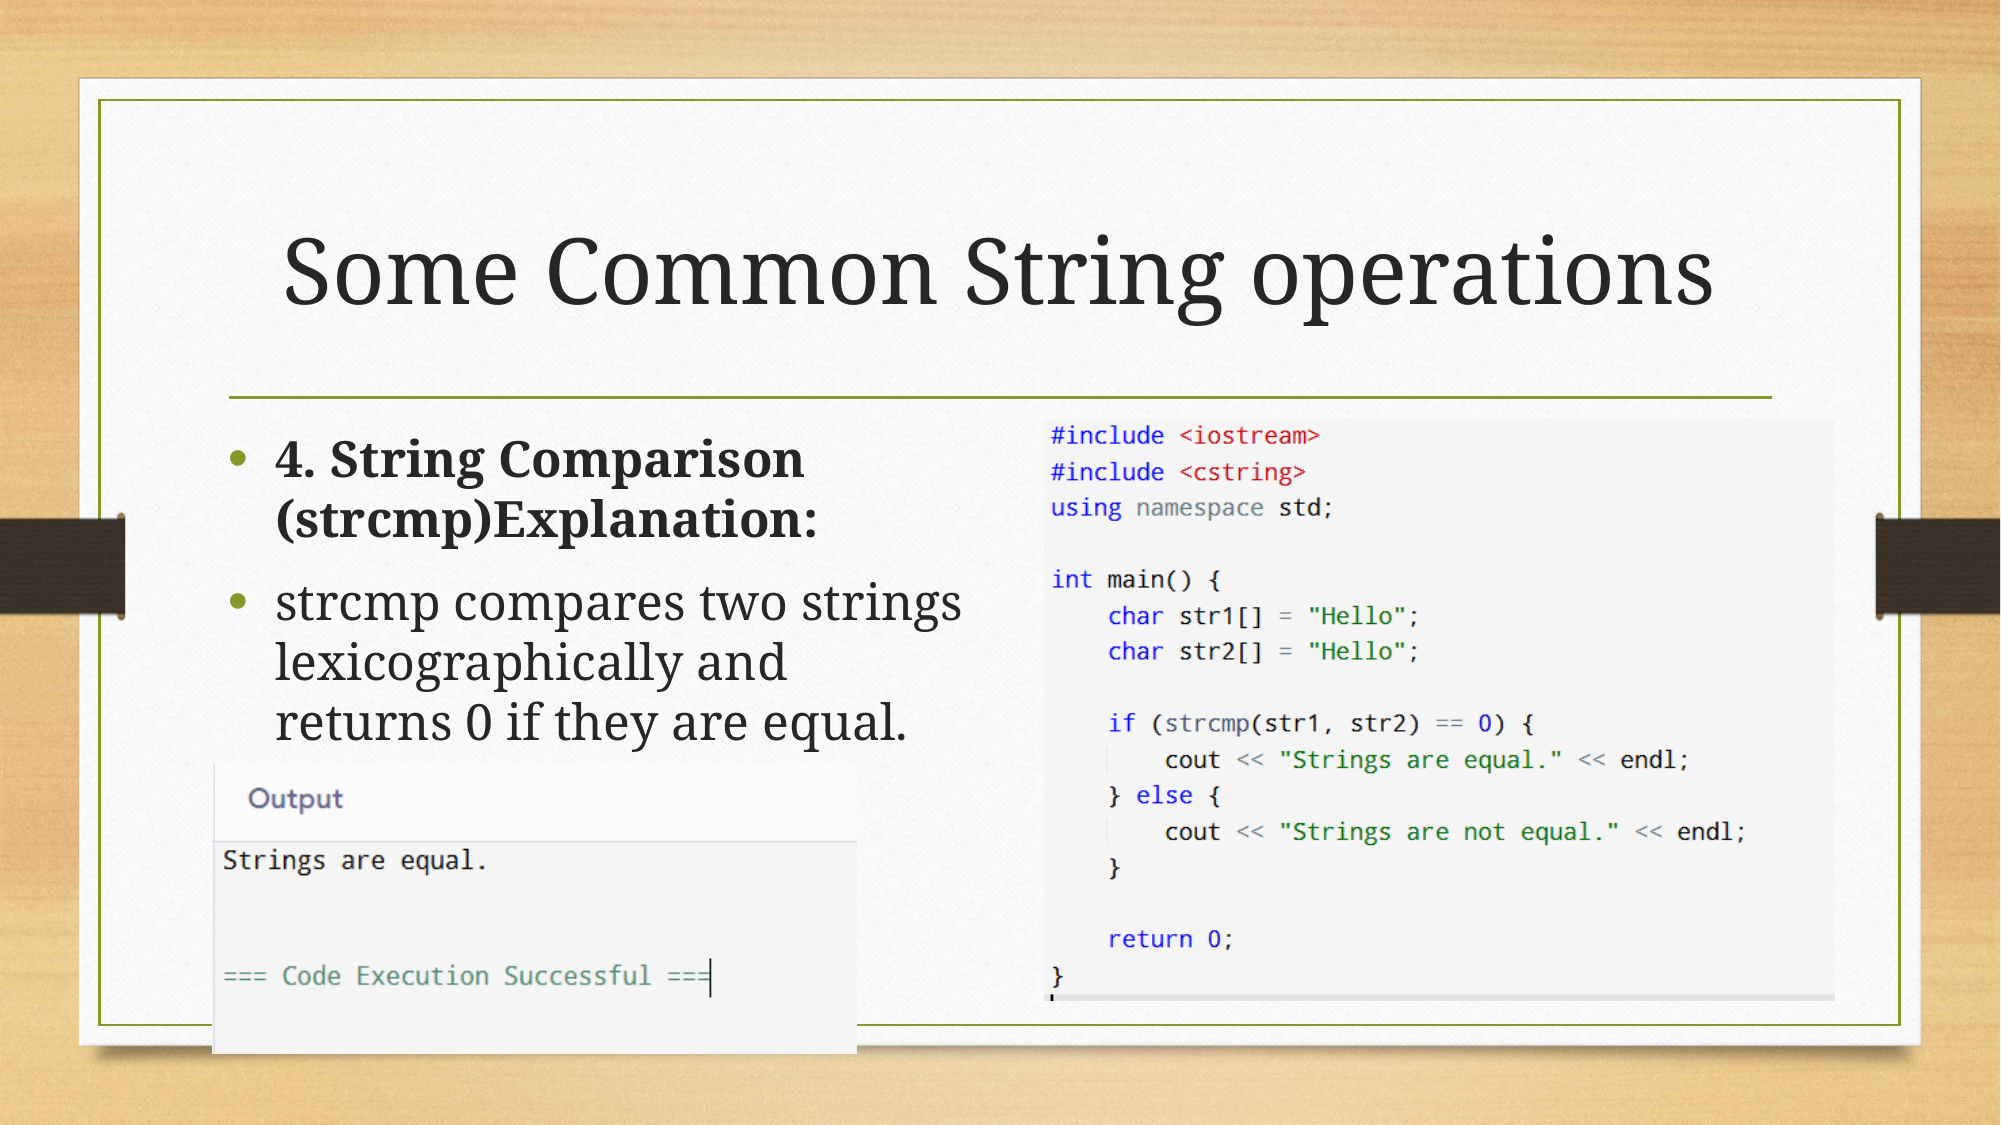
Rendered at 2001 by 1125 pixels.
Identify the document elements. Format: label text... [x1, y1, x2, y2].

title Some Common String operations [212, 161, 1788, 375]
list 4. String Comparison (strcmp)Explanation: strcmp compares two strings lexicographically and returns 0 if they are equal. [213, 420, 987, 963]
picture [0, 0, 2001, 1125]
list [1044, 419, 1836, 1001]
